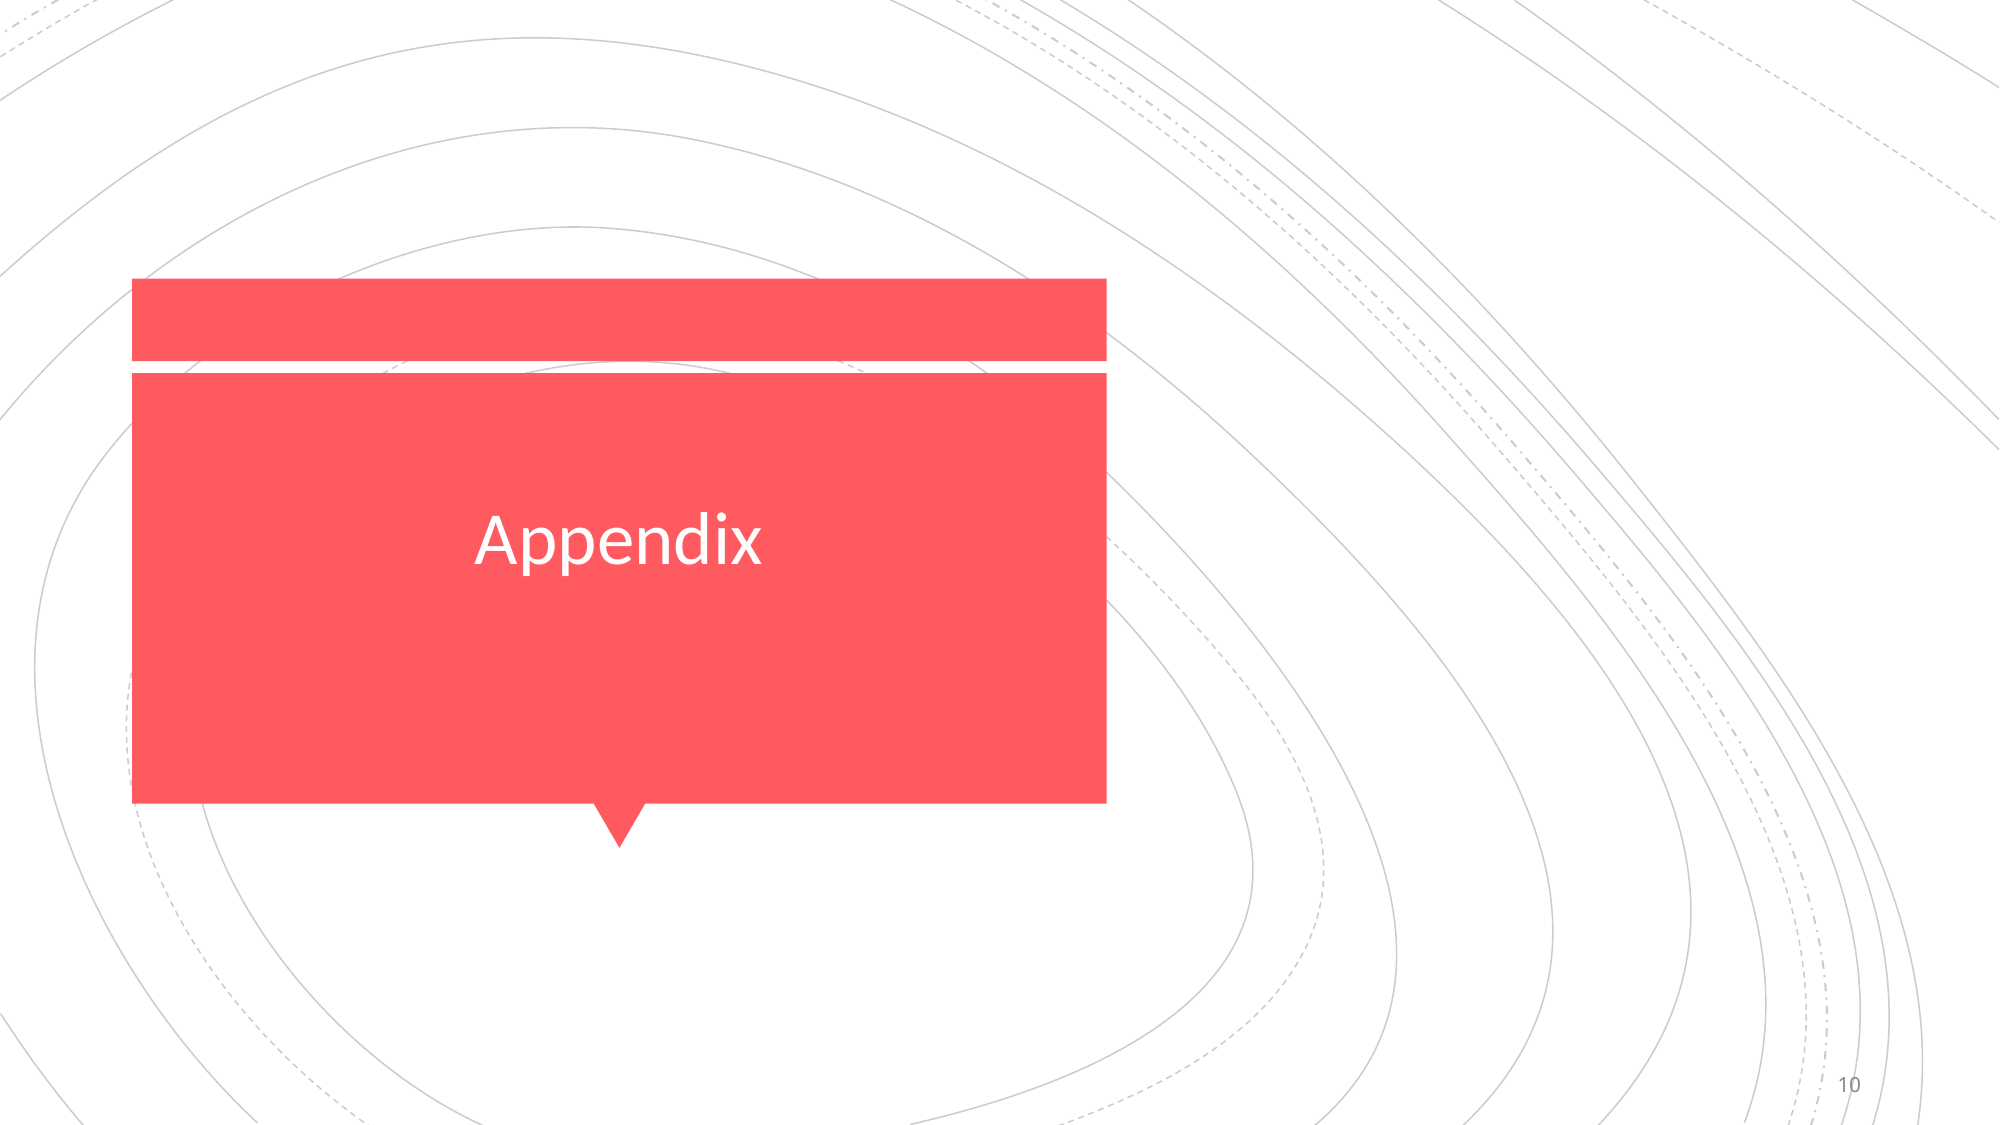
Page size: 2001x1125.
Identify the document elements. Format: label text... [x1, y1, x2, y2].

title Appendix [145, 387, 1093, 581]
slide_number 10 [1726, 1059, 1877, 1113]
